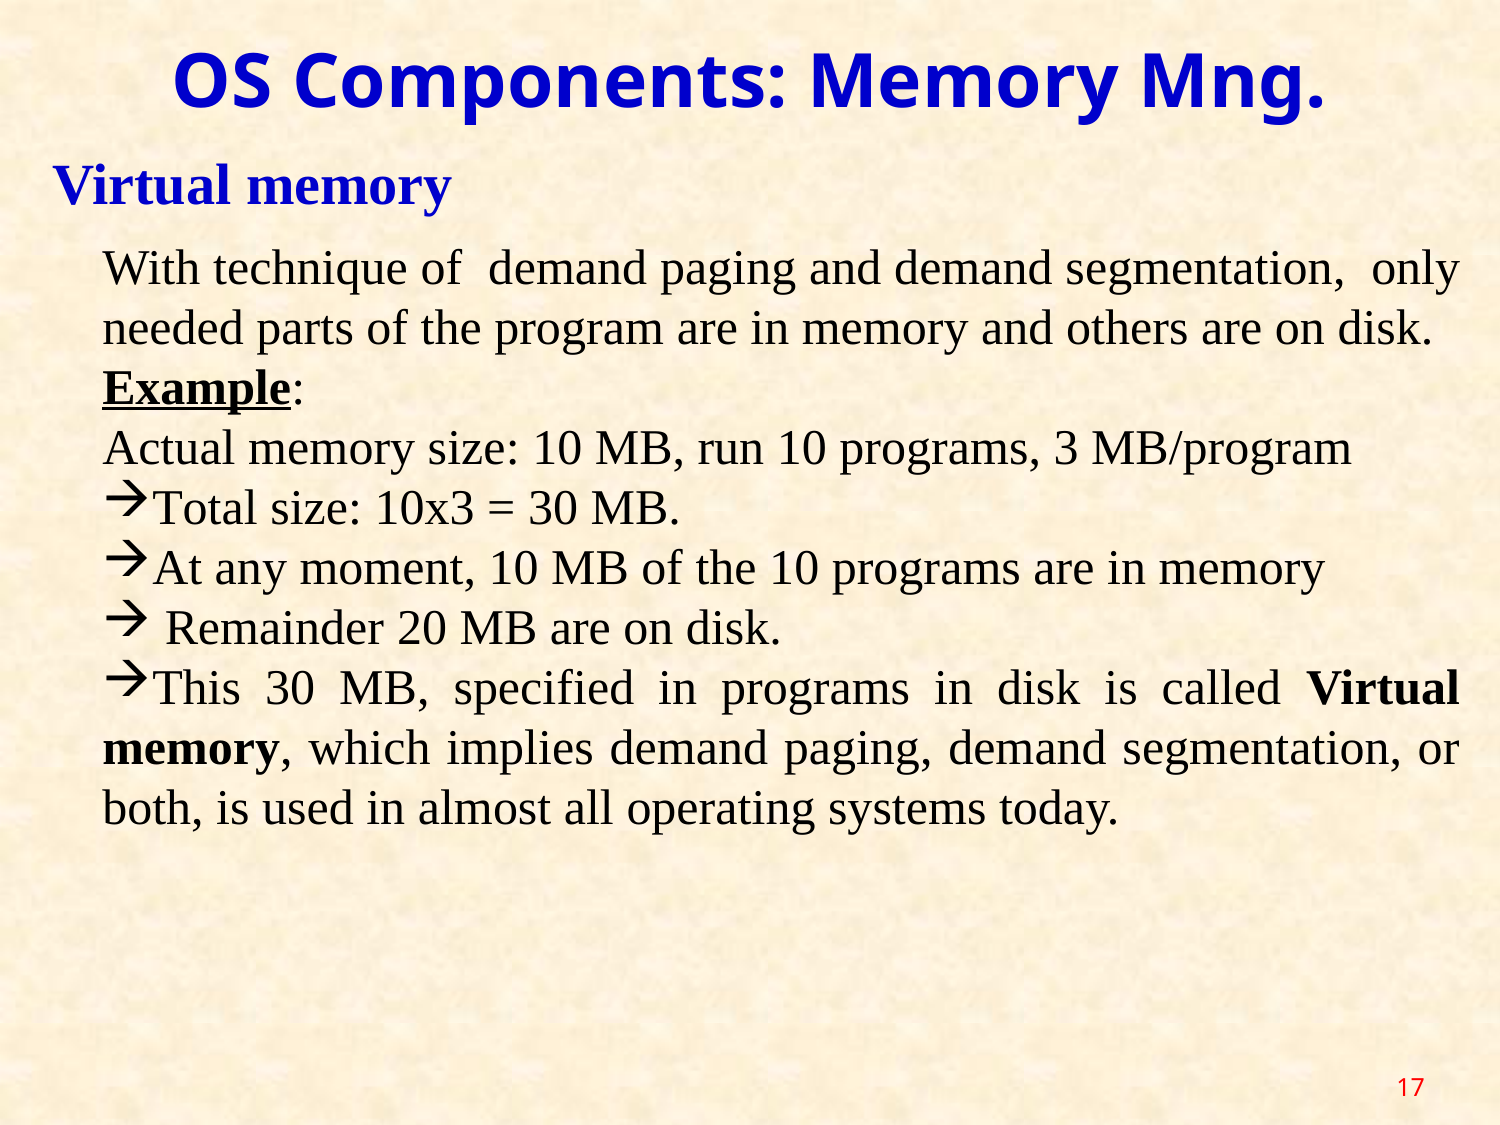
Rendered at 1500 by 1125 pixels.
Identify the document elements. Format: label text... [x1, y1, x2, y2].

text_box Virtual memory [37, 139, 525, 224]
text_box With technique of demand paging and demand segmentation, only needed parts of the program are in memory and others are on disk. Example: Actual memory size: 10 MB, run 10 programs, 3 MB/program Total size: 10x3 = 30 MB. At any moment, 10 MB of the 10 programs are in memory Remainder 20 MB are on disk. This 30 MB, specified in programs in disk is called Virtual memory, which implies demand paging, demand segmentation, or both, is used in almost all operating systems today. [87, 226, 1475, 842]
text_box OS Components: Memory Mng. [74, 24, 1425, 130]
slide_number 17 [1350, 1074, 1425, 1113]
picture [0, 0, 1500, 1125]
